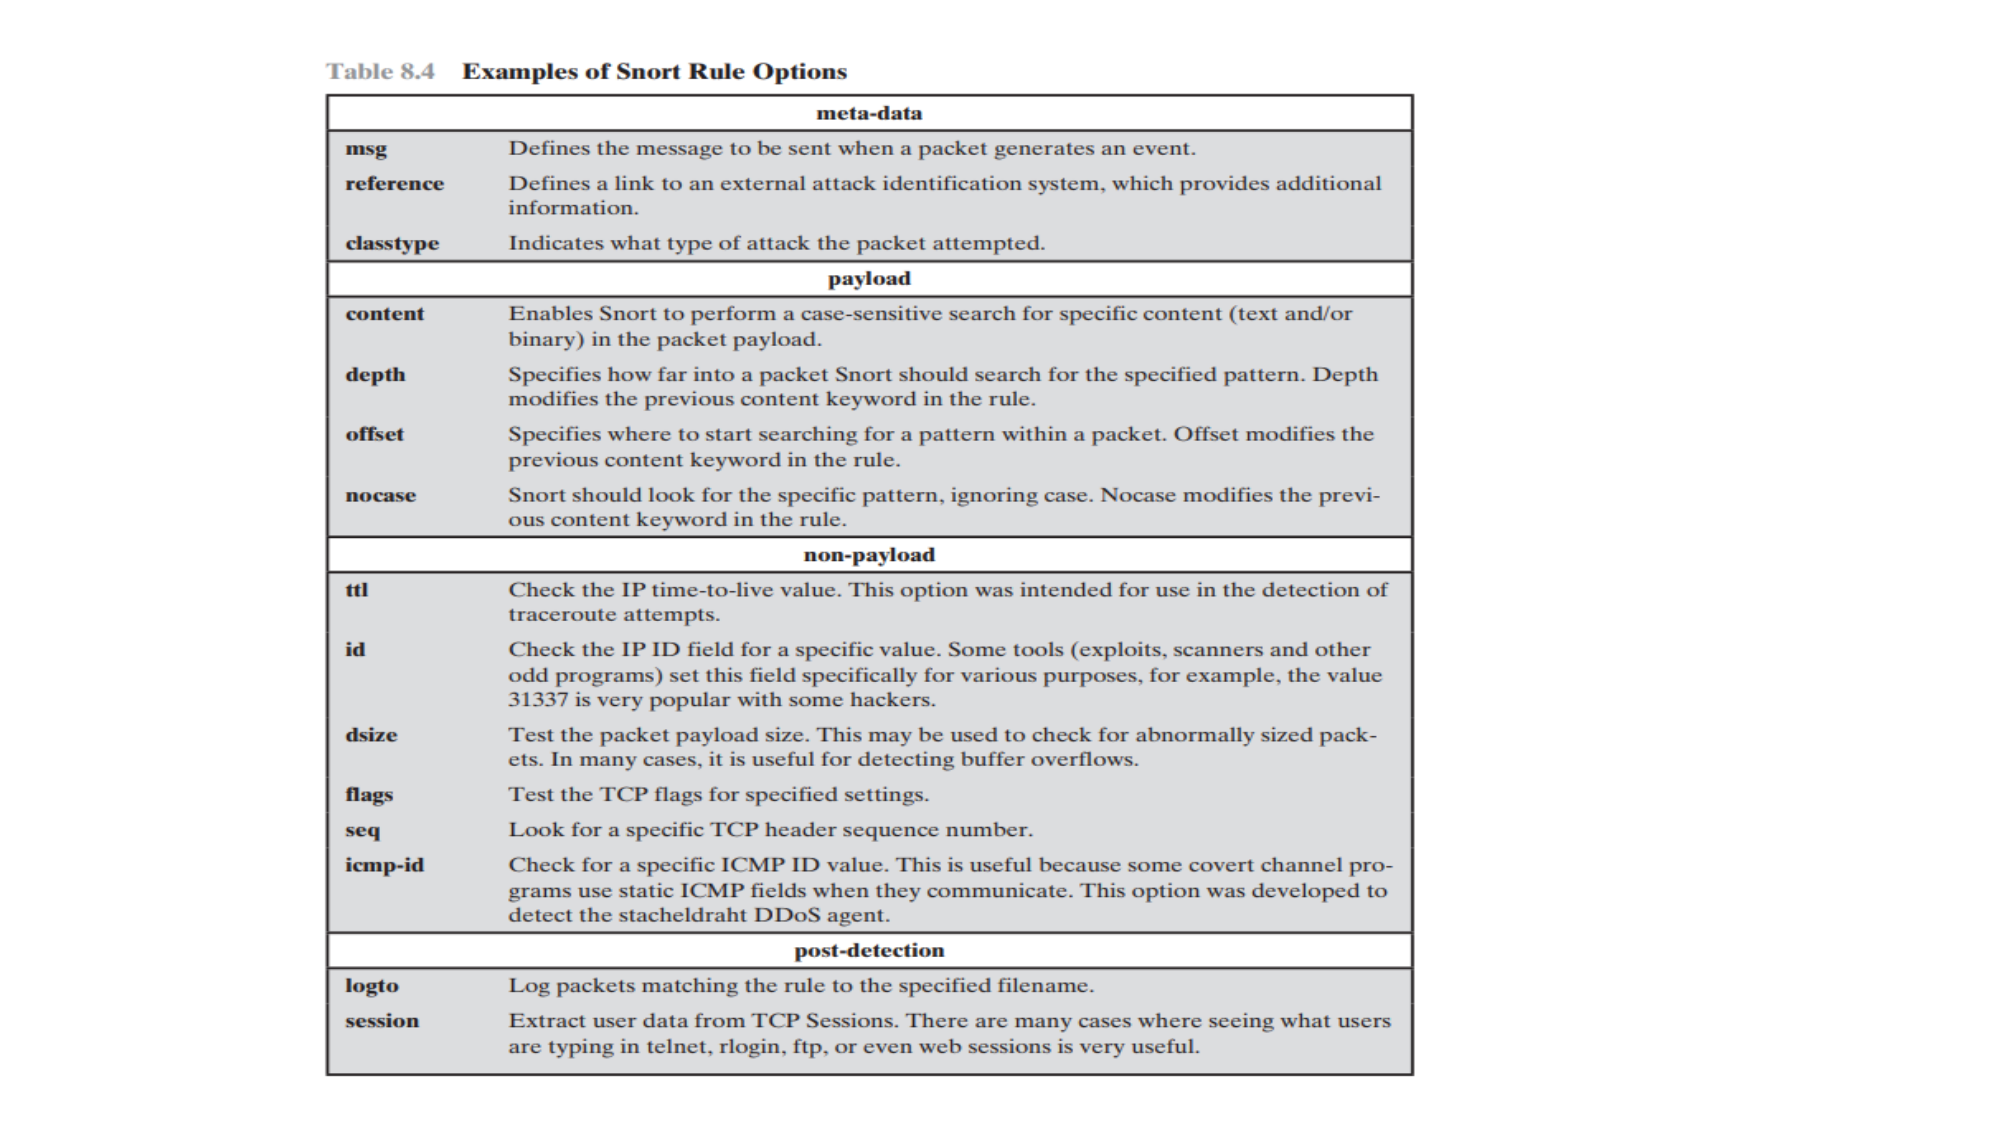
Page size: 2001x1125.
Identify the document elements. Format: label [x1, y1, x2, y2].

picture [276, 52, 1484, 1125]
